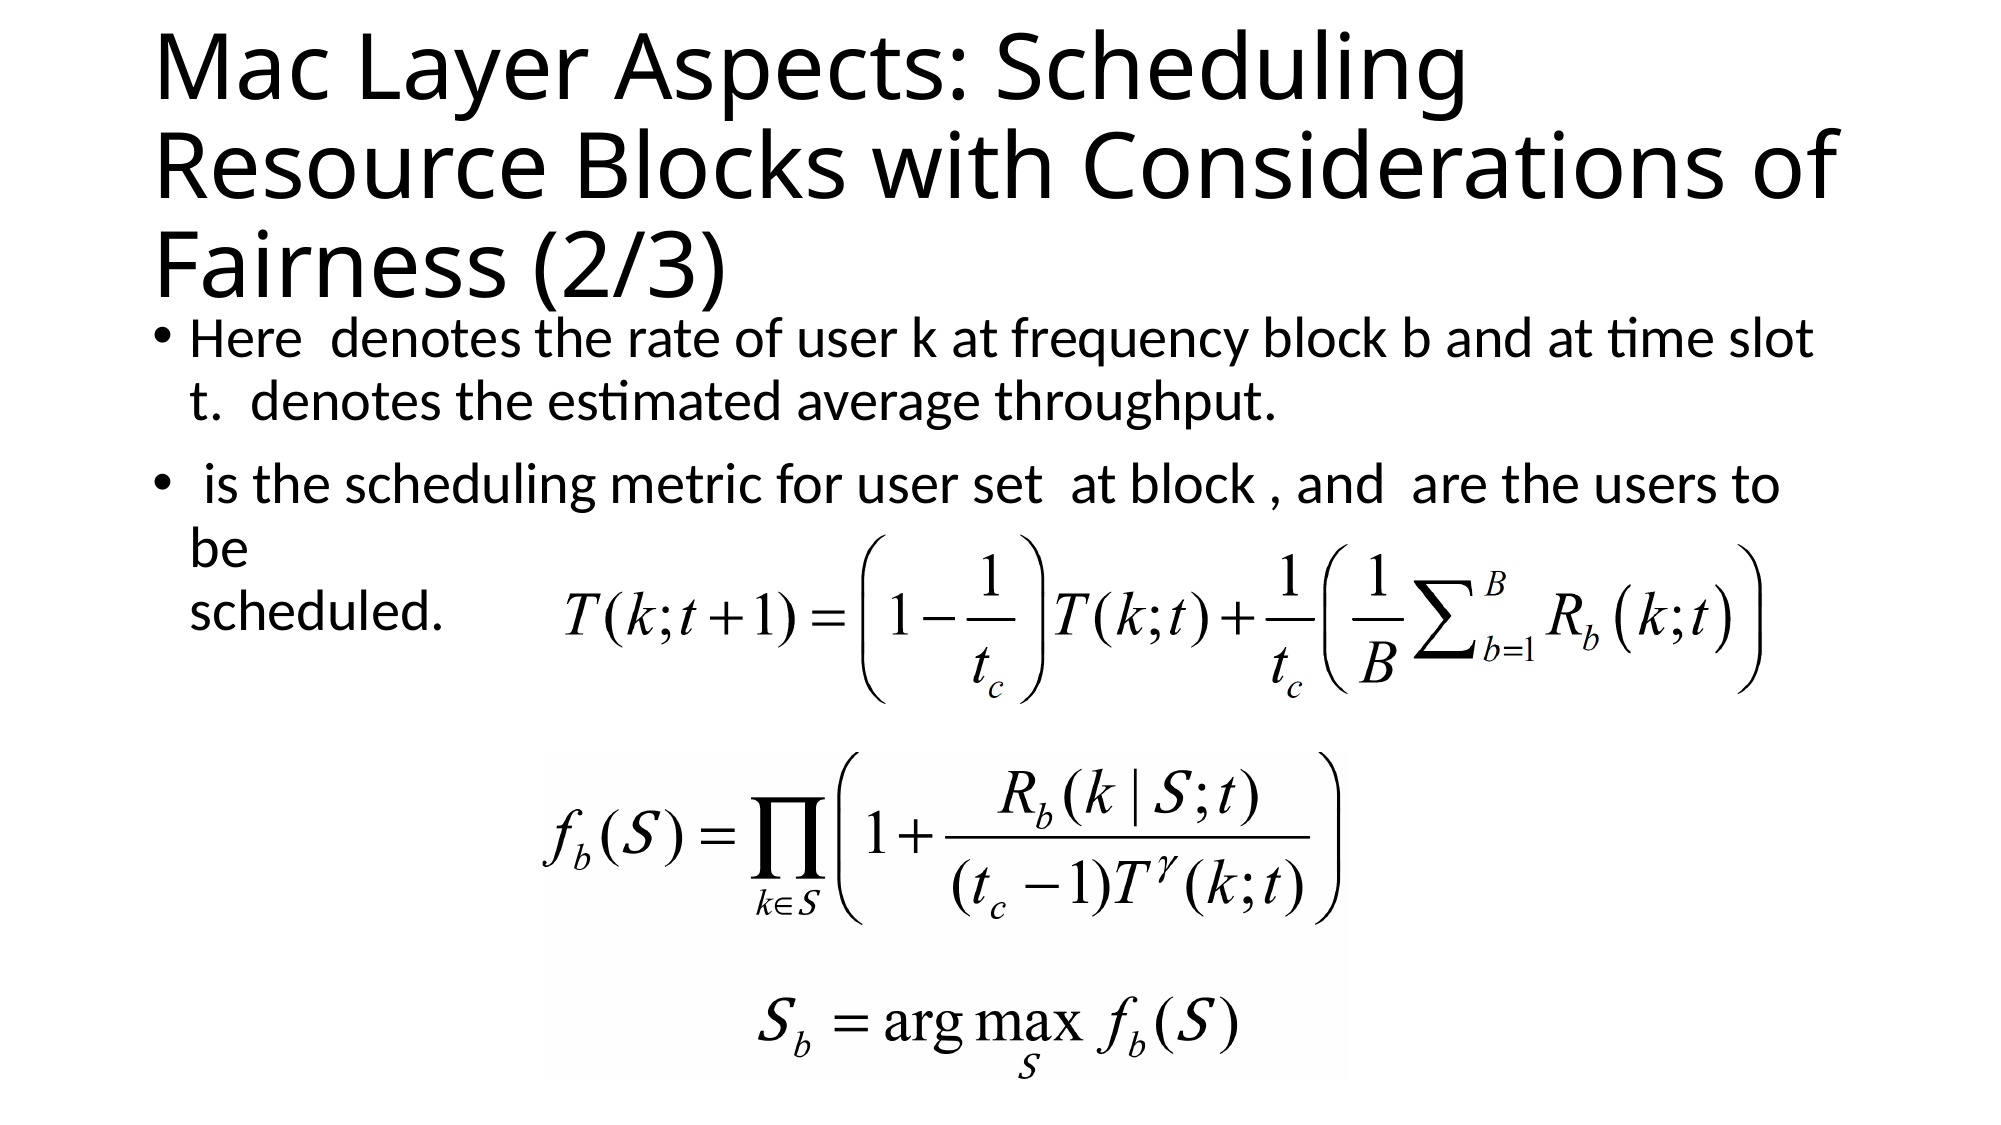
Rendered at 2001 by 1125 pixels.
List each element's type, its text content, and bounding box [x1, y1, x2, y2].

picture [542, 752, 1348, 1082]
picture [542, 521, 1773, 709]
title Mac Layer Aspects: Scheduling Resource Blocks with Considerations of Fairness (2/3) [137, 59, 1863, 278]
